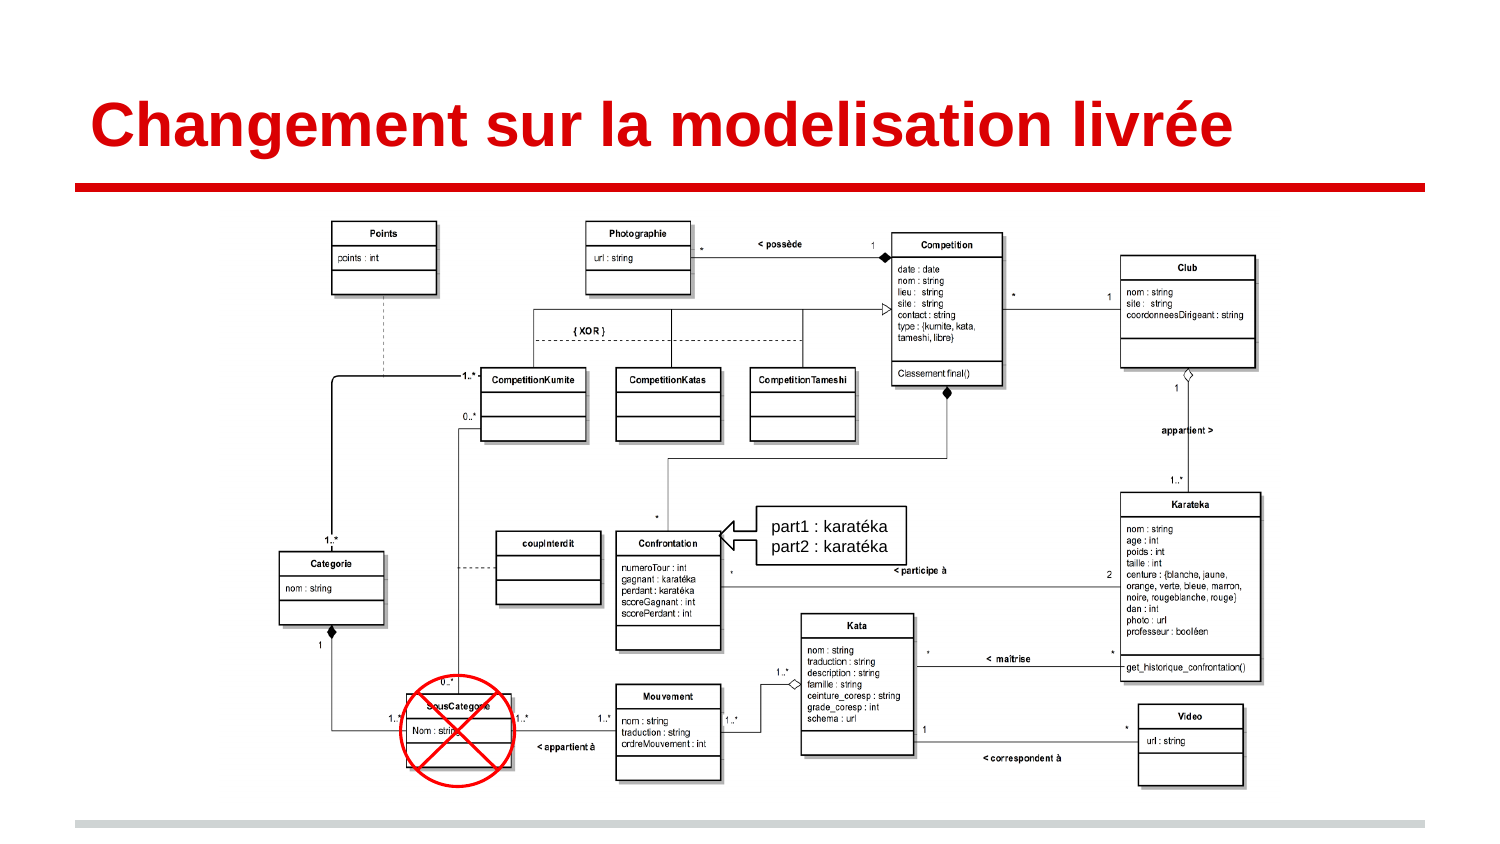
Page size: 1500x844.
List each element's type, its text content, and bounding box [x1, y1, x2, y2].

picture [219, 205, 1281, 804]
title Changement sur la modelisation livrée [75, 33, 1425, 175]
